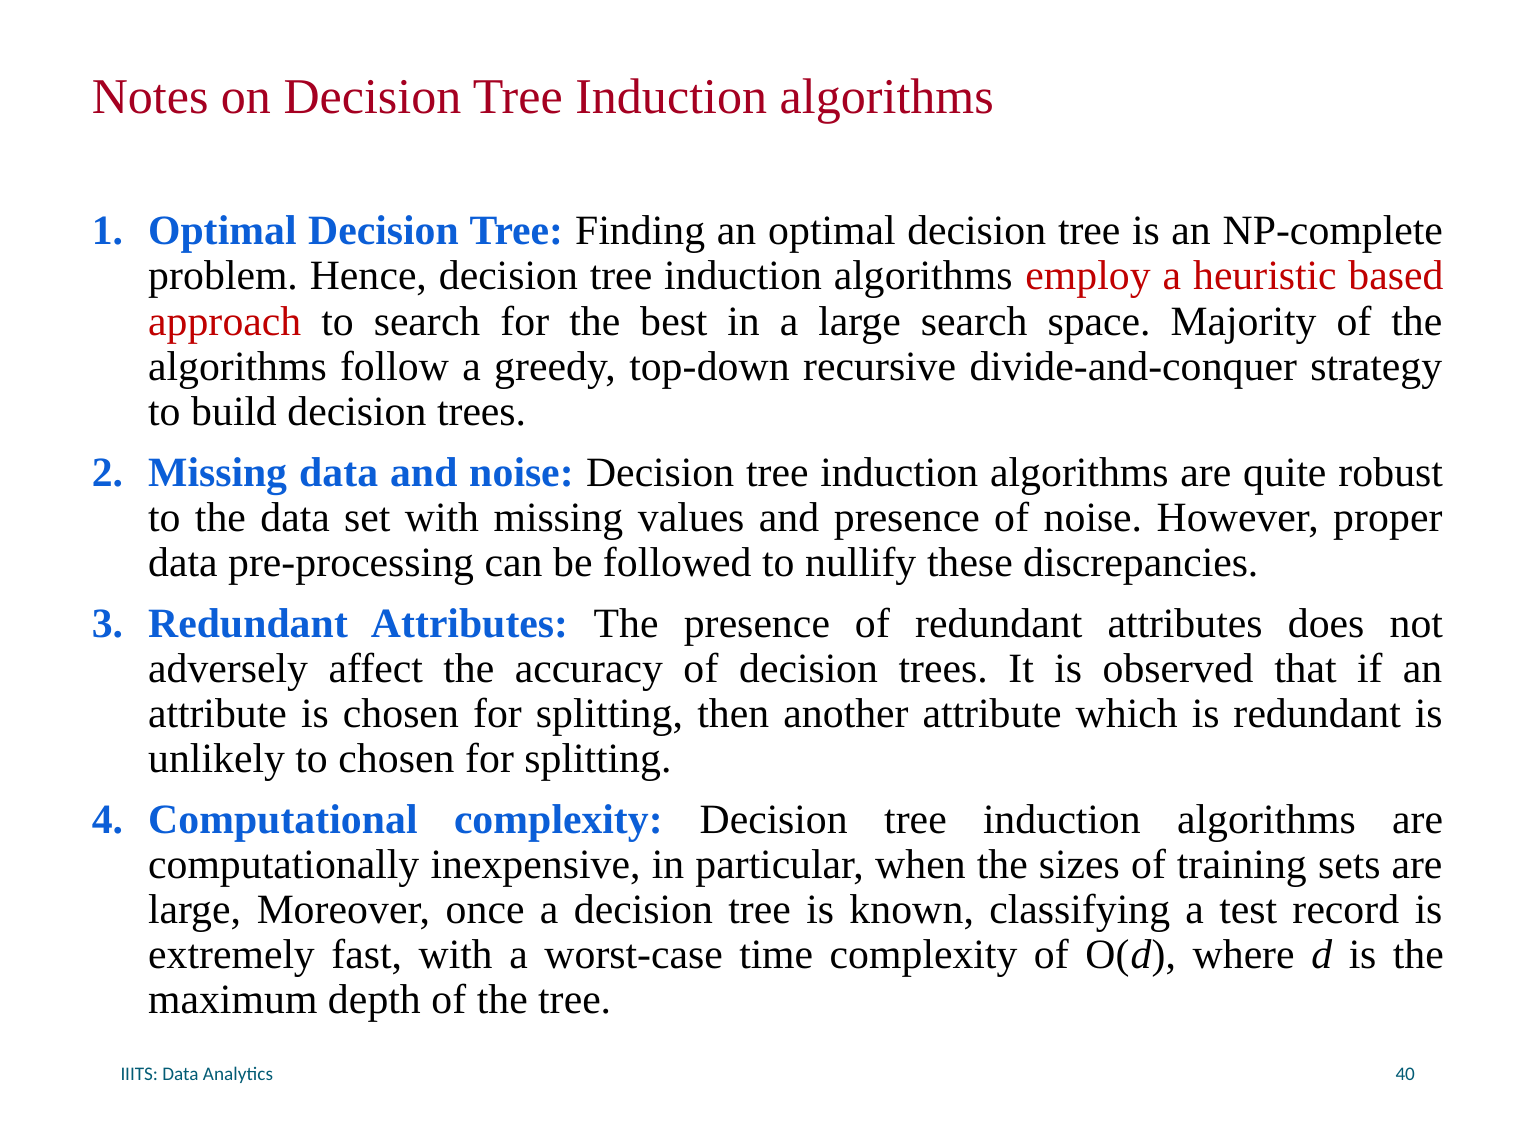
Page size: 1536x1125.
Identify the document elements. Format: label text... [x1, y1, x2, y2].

slide_number 40 [1084, 1042, 1431, 1103]
list Optimal Decision Tree: Finding an optimal decision tree is an NP-complete problem. Hence, decision tree induction algorithms employ a heuristic based approach to search for the best in a large search space. Majority of the algorithms follow a greedy, top-down recursive divide-and-conquer strategy to build decision trees. Missing data and noise: Decision tree induction algorithms are quite robust to the data set with missing values and presence of noise. However, proper data pre-processing can be followed to nullify these discrepancies. Redundant Attributes: The presence of redundant attributes does not adversely affect the accuracy of decision trees. It is observed that if an attribute is chosen for splitting, then another attribute which is redundant is unlikely to chosen for splitting. Computational complexity: Decision tree induction algorithms are computationally inexpensive, in particular, when the sizes of training sets are large, Moreover, once a decision tree is known, classifying a test record is extremely fast, with a worst-case time complexity of O(d), where d is the maximum depth of the tree. [76, 201, 1459, 1077]
title Notes on Decision Tree Induction algorithms [76, 29, 1459, 165]
slide_number IIITS: Data Analytics [105, 1042, 452, 1103]
